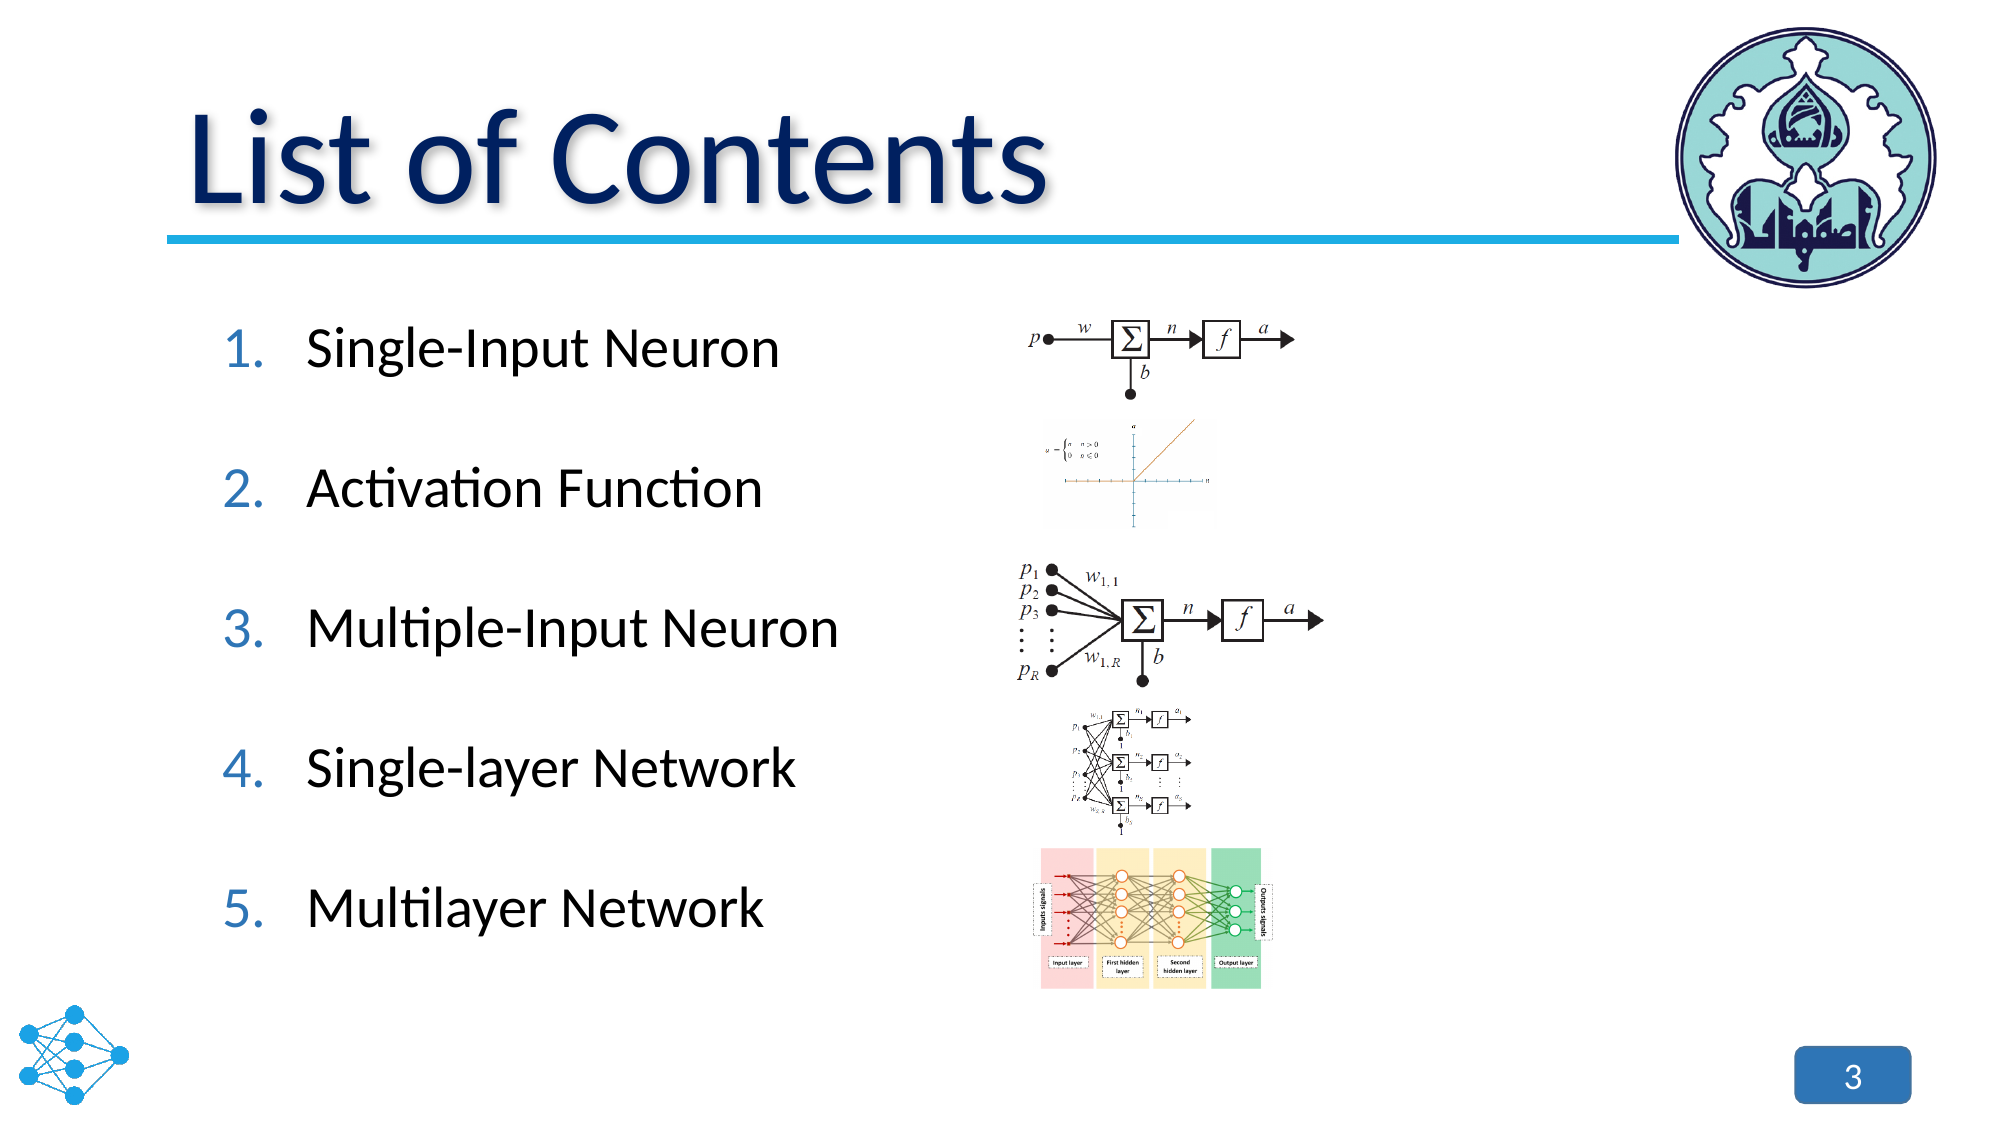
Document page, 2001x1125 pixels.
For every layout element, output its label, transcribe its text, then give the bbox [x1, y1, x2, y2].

picture [1006, 309, 1300, 406]
picture [1033, 848, 1274, 990]
picture [1657, 13, 1946, 302]
picture [1067, 706, 1193, 837]
picture [1043, 418, 1217, 529]
text_box Single-Input Neuron Activation Function Multiple-Input Neuron Single-layer Network Multilayer Network [207, 301, 855, 947]
text_box 3 [1794, 1045, 1912, 1105]
picture [19, 1005, 129, 1105]
text_box List of Contents [171, 59, 1066, 239]
picture [1006, 559, 1325, 695]
